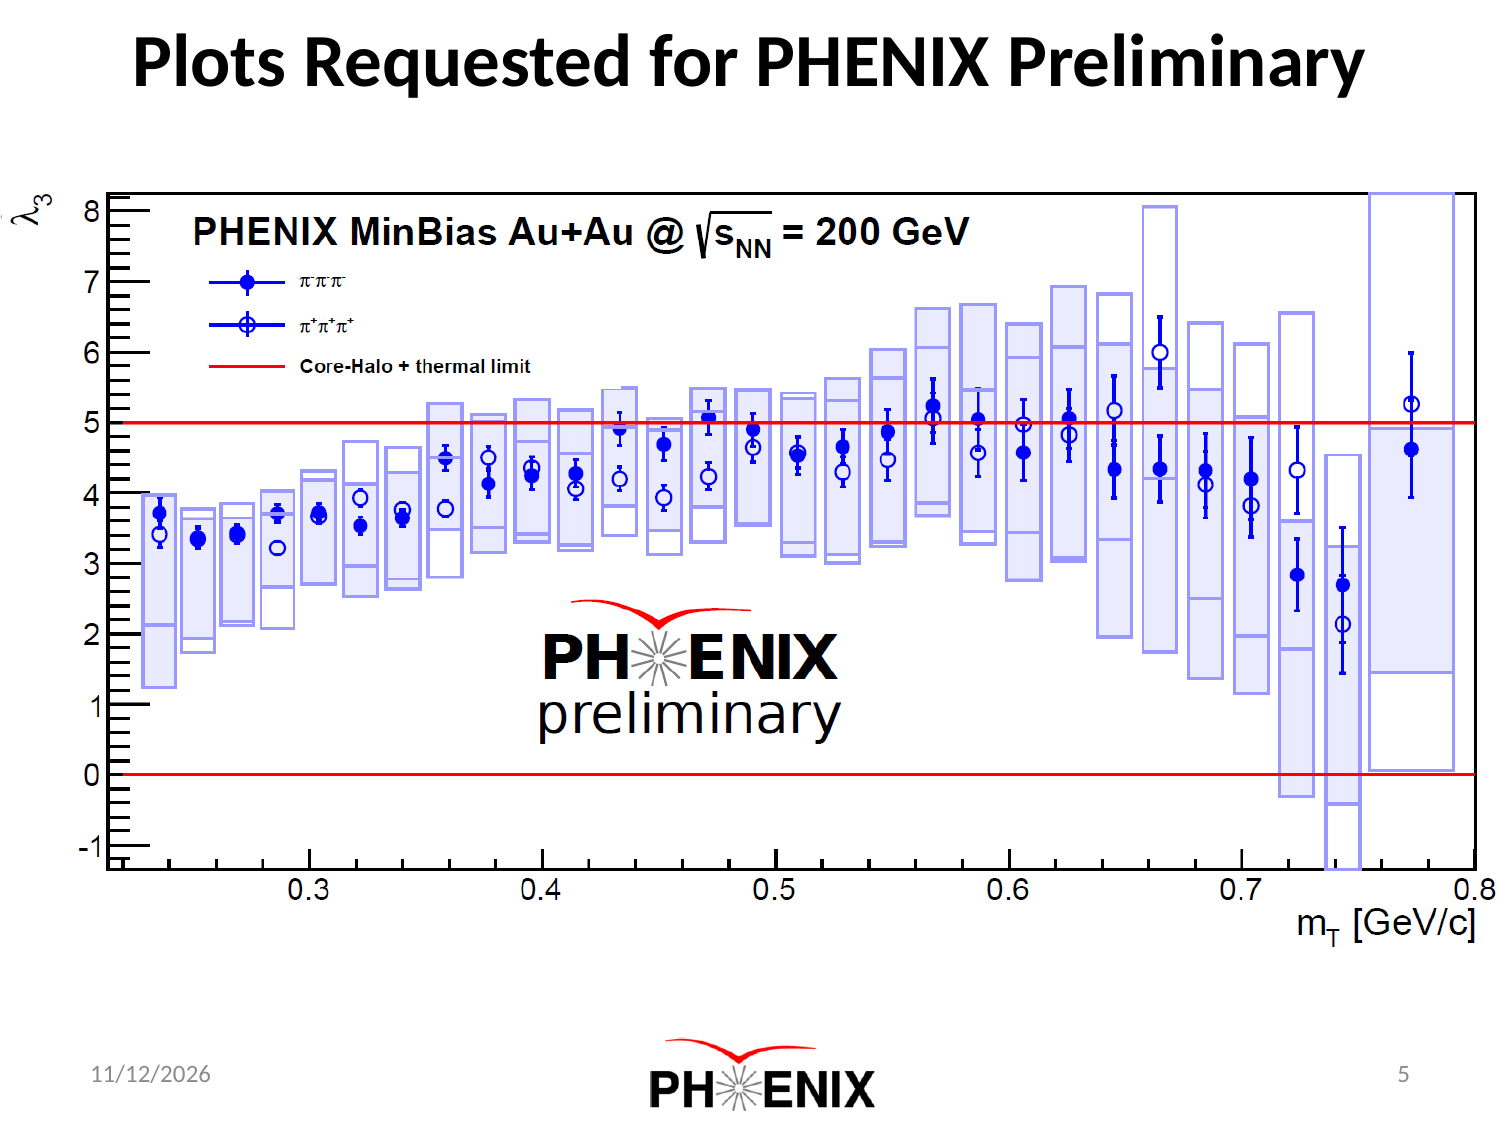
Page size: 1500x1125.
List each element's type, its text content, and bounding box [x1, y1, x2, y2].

text_box Plots Requested for PHENIX Preliminary [74, 0, 1425, 150]
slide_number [75, 1042, 425, 1103]
picture [0, 177, 1500, 948]
picture [650, 1037, 875, 1111]
slide_number 5 [1074, 1042, 1425, 1103]
